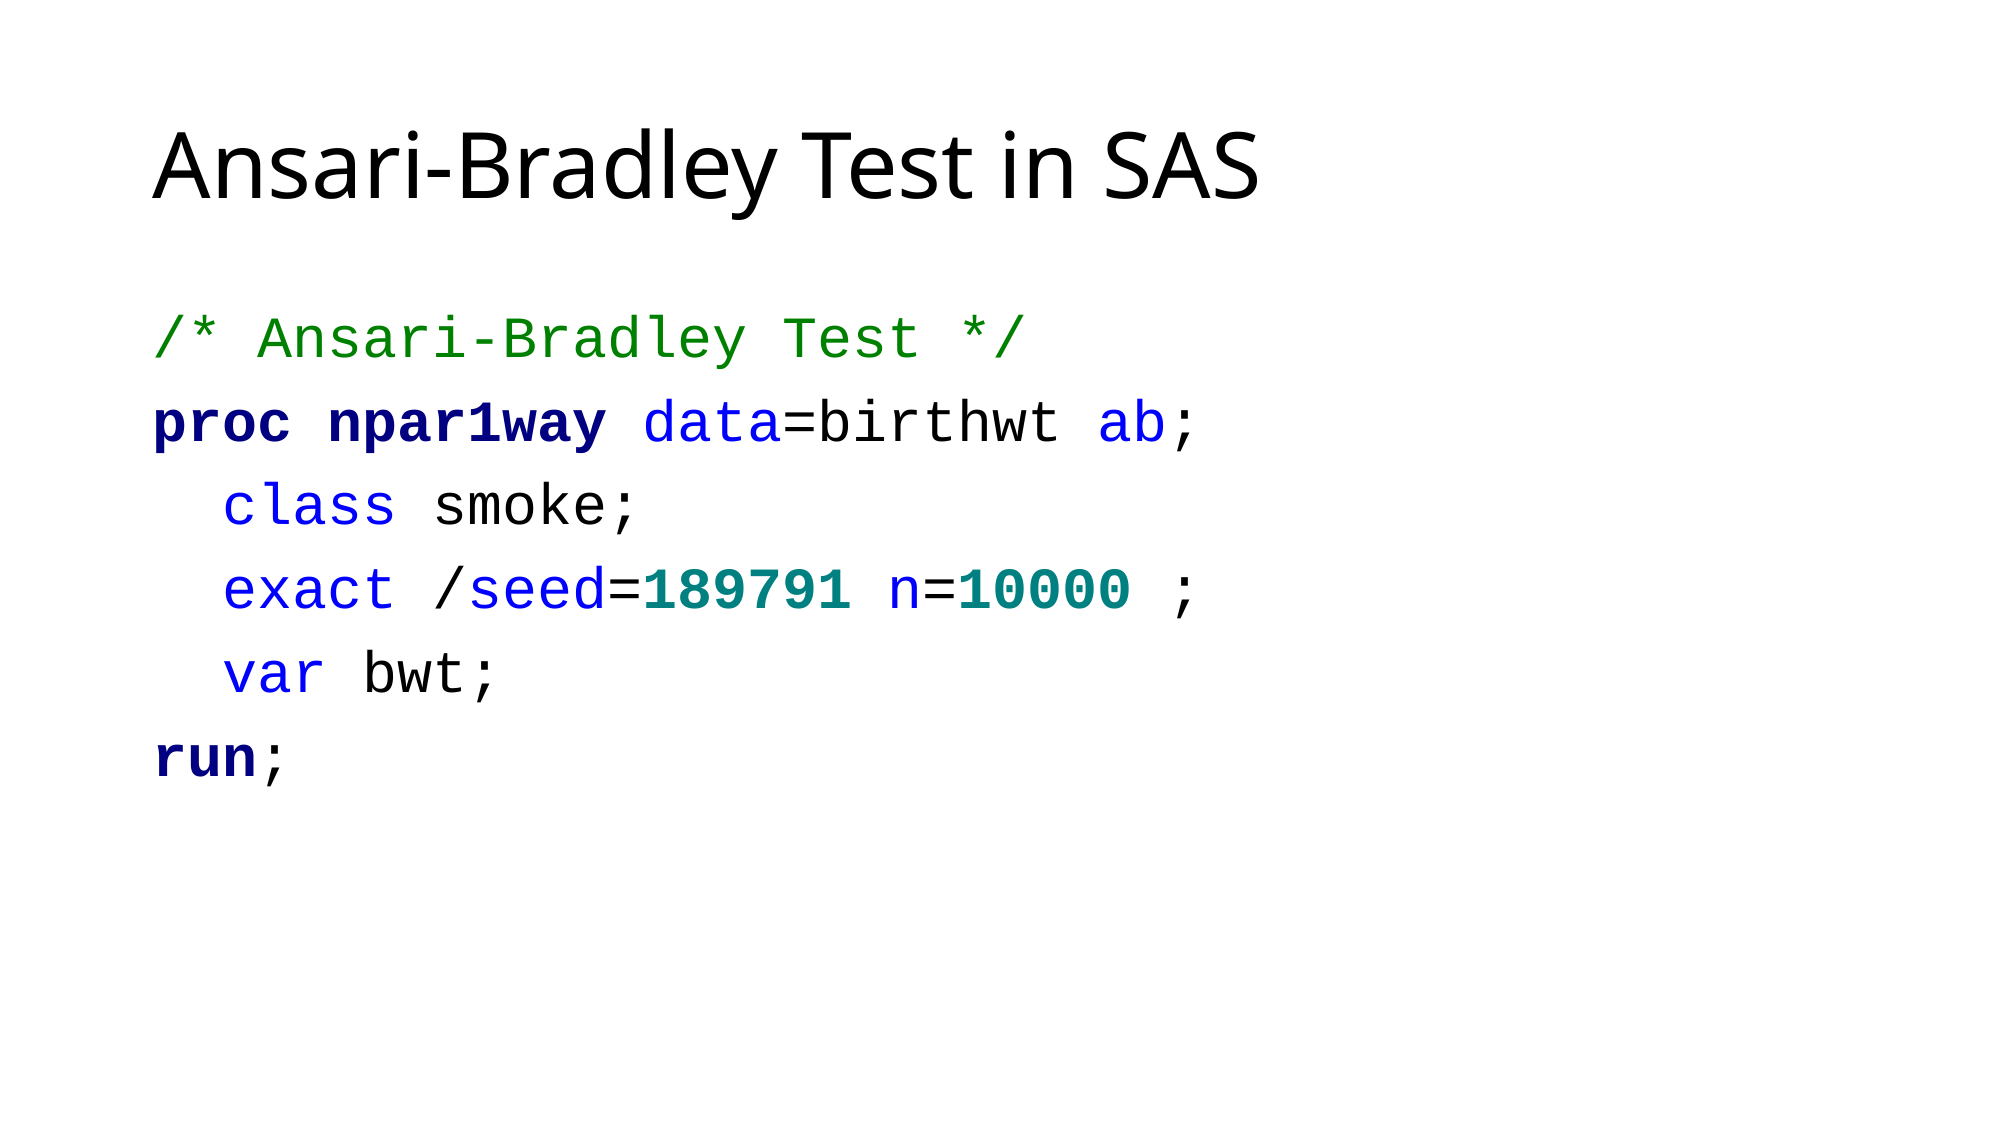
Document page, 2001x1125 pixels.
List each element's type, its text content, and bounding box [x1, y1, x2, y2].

title Ansari-Bradley Test in SAS [137, 59, 1863, 278]
list /* Ansari-Bradley Test */ proc npar1way data=birthwt ab; class smoke; exact /seed=189791 n=10000 ; var bwt; run; [137, 299, 1863, 1014]
